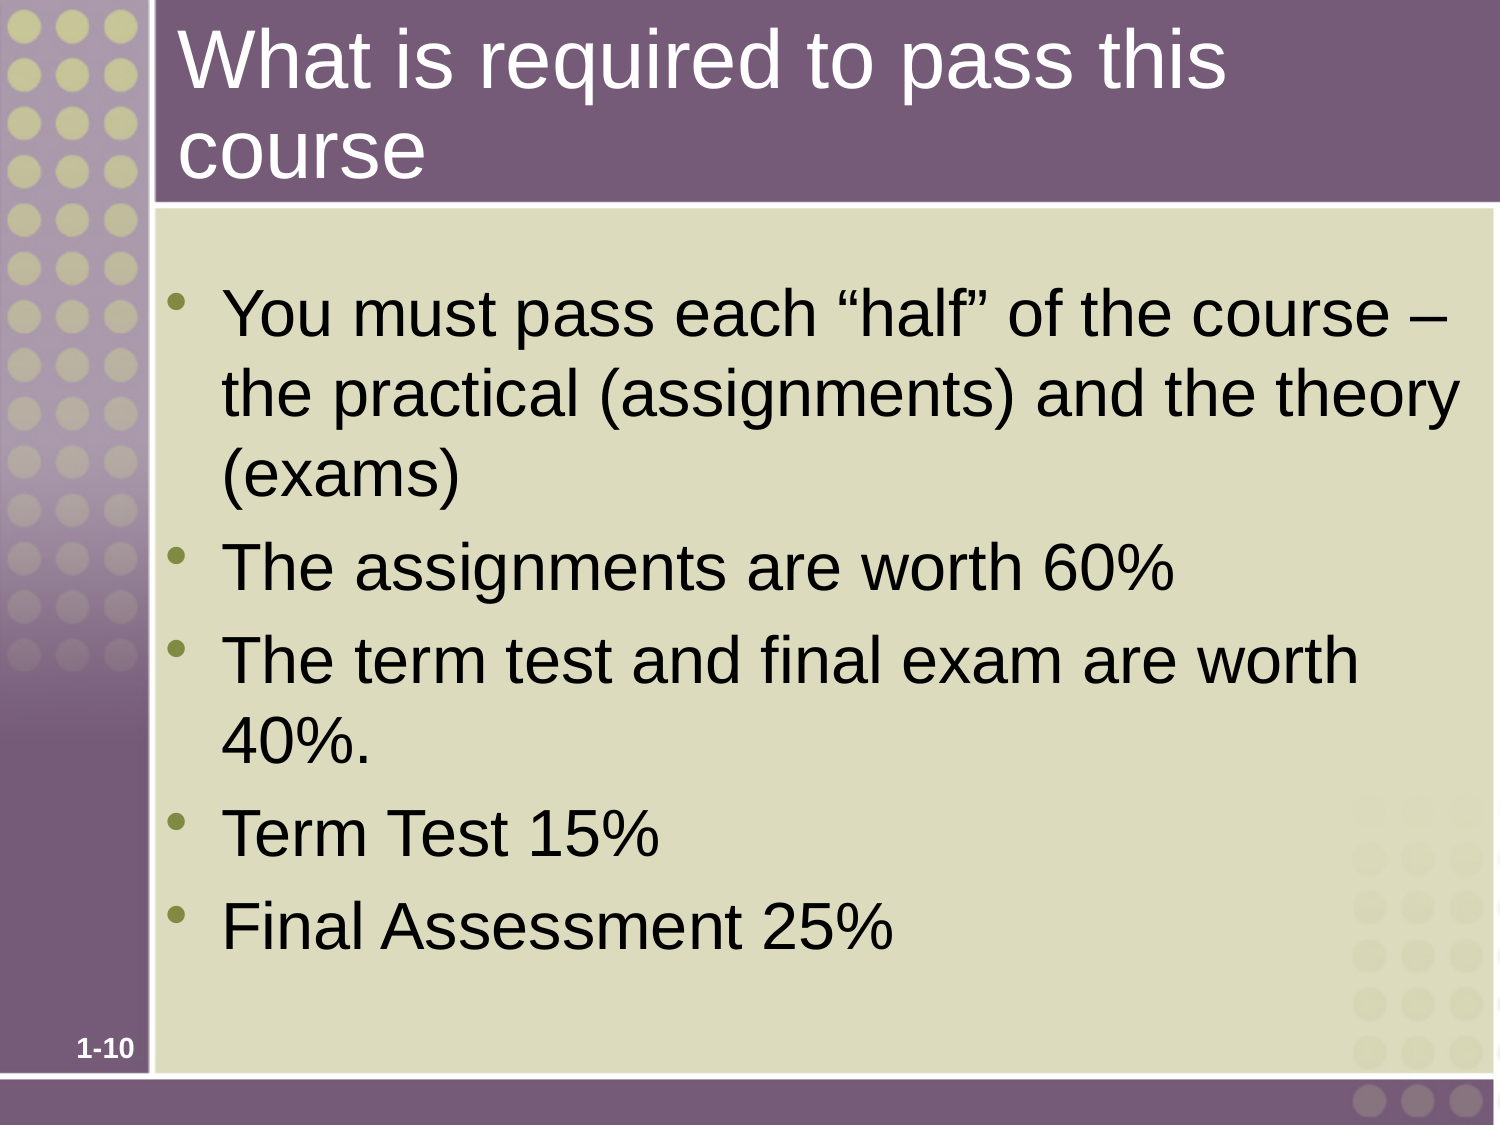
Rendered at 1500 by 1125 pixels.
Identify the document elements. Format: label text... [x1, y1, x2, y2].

slide_number 1-10 [0, 1021, 151, 1101]
picture [0, 0, 1500, 1125]
title What is required to pass this course [162, 12, 1500, 201]
list You must pass each “half” of the course – the practical (assignments) and the theory (exams) The assignments are worth 60% The term test and final exam are worth 40%. Term Test 15% Final Assessment 25% [149, 262, 1488, 1076]
